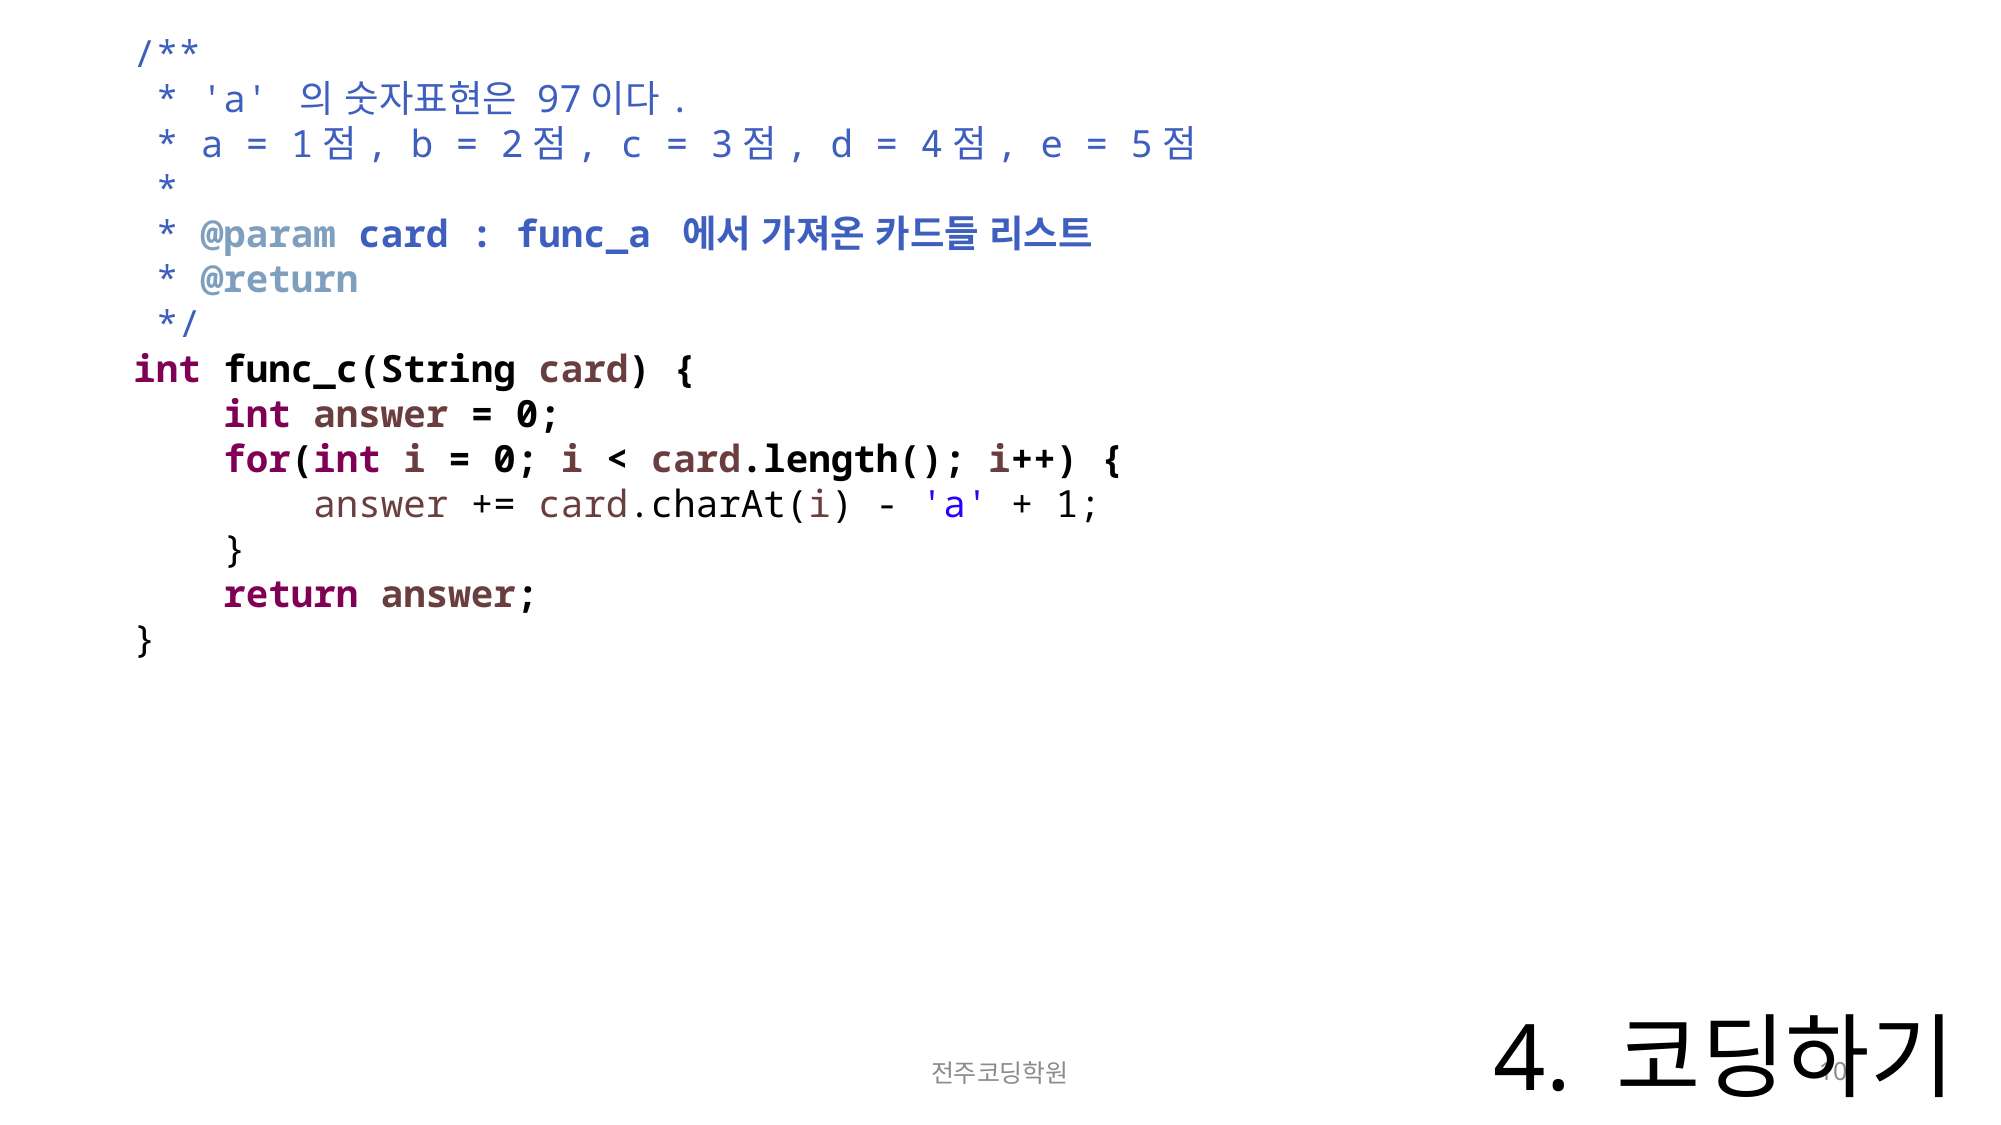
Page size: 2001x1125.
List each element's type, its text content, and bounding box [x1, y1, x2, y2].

title 4. 코딩하기 [1478, 952, 2000, 1125]
text_box /** * 'a' 의 숫자표현은 97이다. * a = 1점, b = 2점, c = 3점, d = 4점, e = 5점 * * @param card : func_a 에서 가져온 카드들 리스트 * @return */ int func_c(String card) { int answer = 0; for(int i = 0; i < card.length(); i++) { answer += card.charAt(i) - 'a' + 1; } return answer; } [28, 22, 1972, 668]
slide_number 10 [1412, 1042, 1863, 1103]
footer 전주코딩학원 [662, 1042, 1338, 1103]
